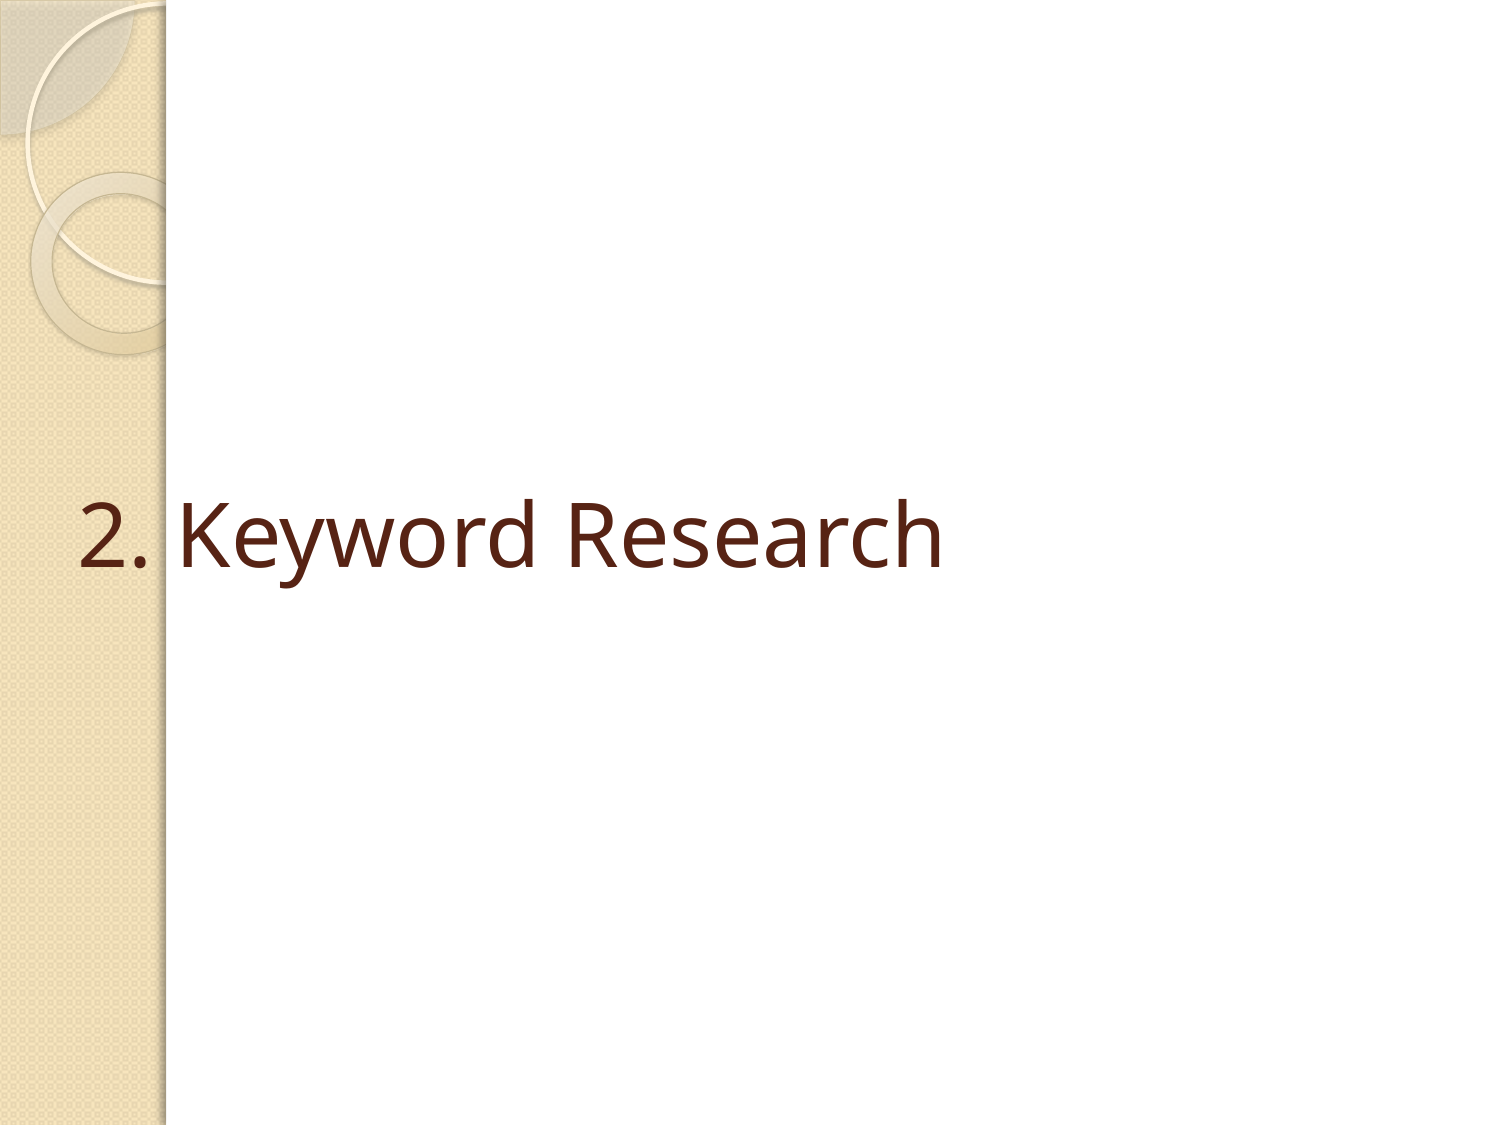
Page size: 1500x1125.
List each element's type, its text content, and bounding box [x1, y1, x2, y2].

title 2. Keyword Research [62, 437, 1413, 625]
